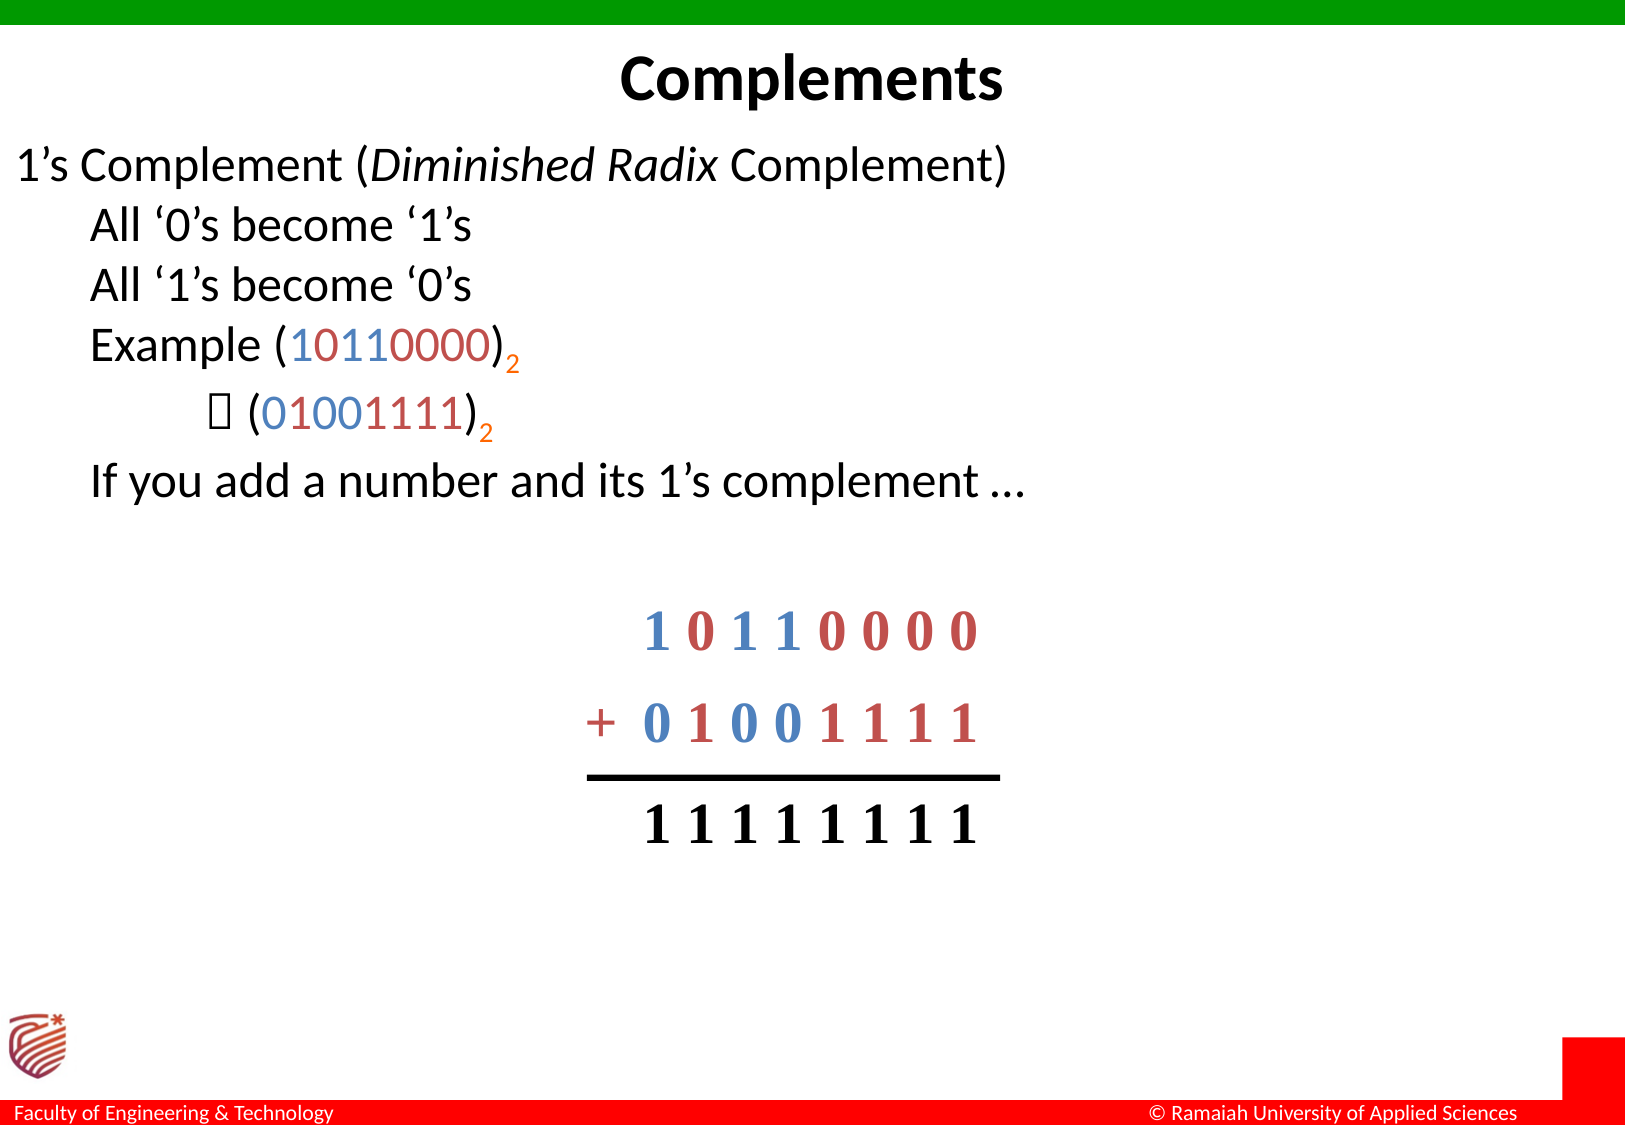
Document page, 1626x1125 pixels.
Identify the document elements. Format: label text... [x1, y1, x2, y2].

text_box 1 0 1 1 0 0 0 0 + 0 1 0 0 1 1 1 1 [549, 600, 979, 756]
picture [1, 999, 77, 1084]
text_box 1 1 1 1 1 1 1 1 [549, 793, 979, 857]
title Complements [81, 26, 1544, 123]
text_box 1’s Complement (Diminished Radix Complement) All ‘0’s become ‘1’s All ‘1’s become ‘0’s Example (10110000)2  (01001111)2 If you add a number and its 1’s complement … [0, 123, 1625, 516]
